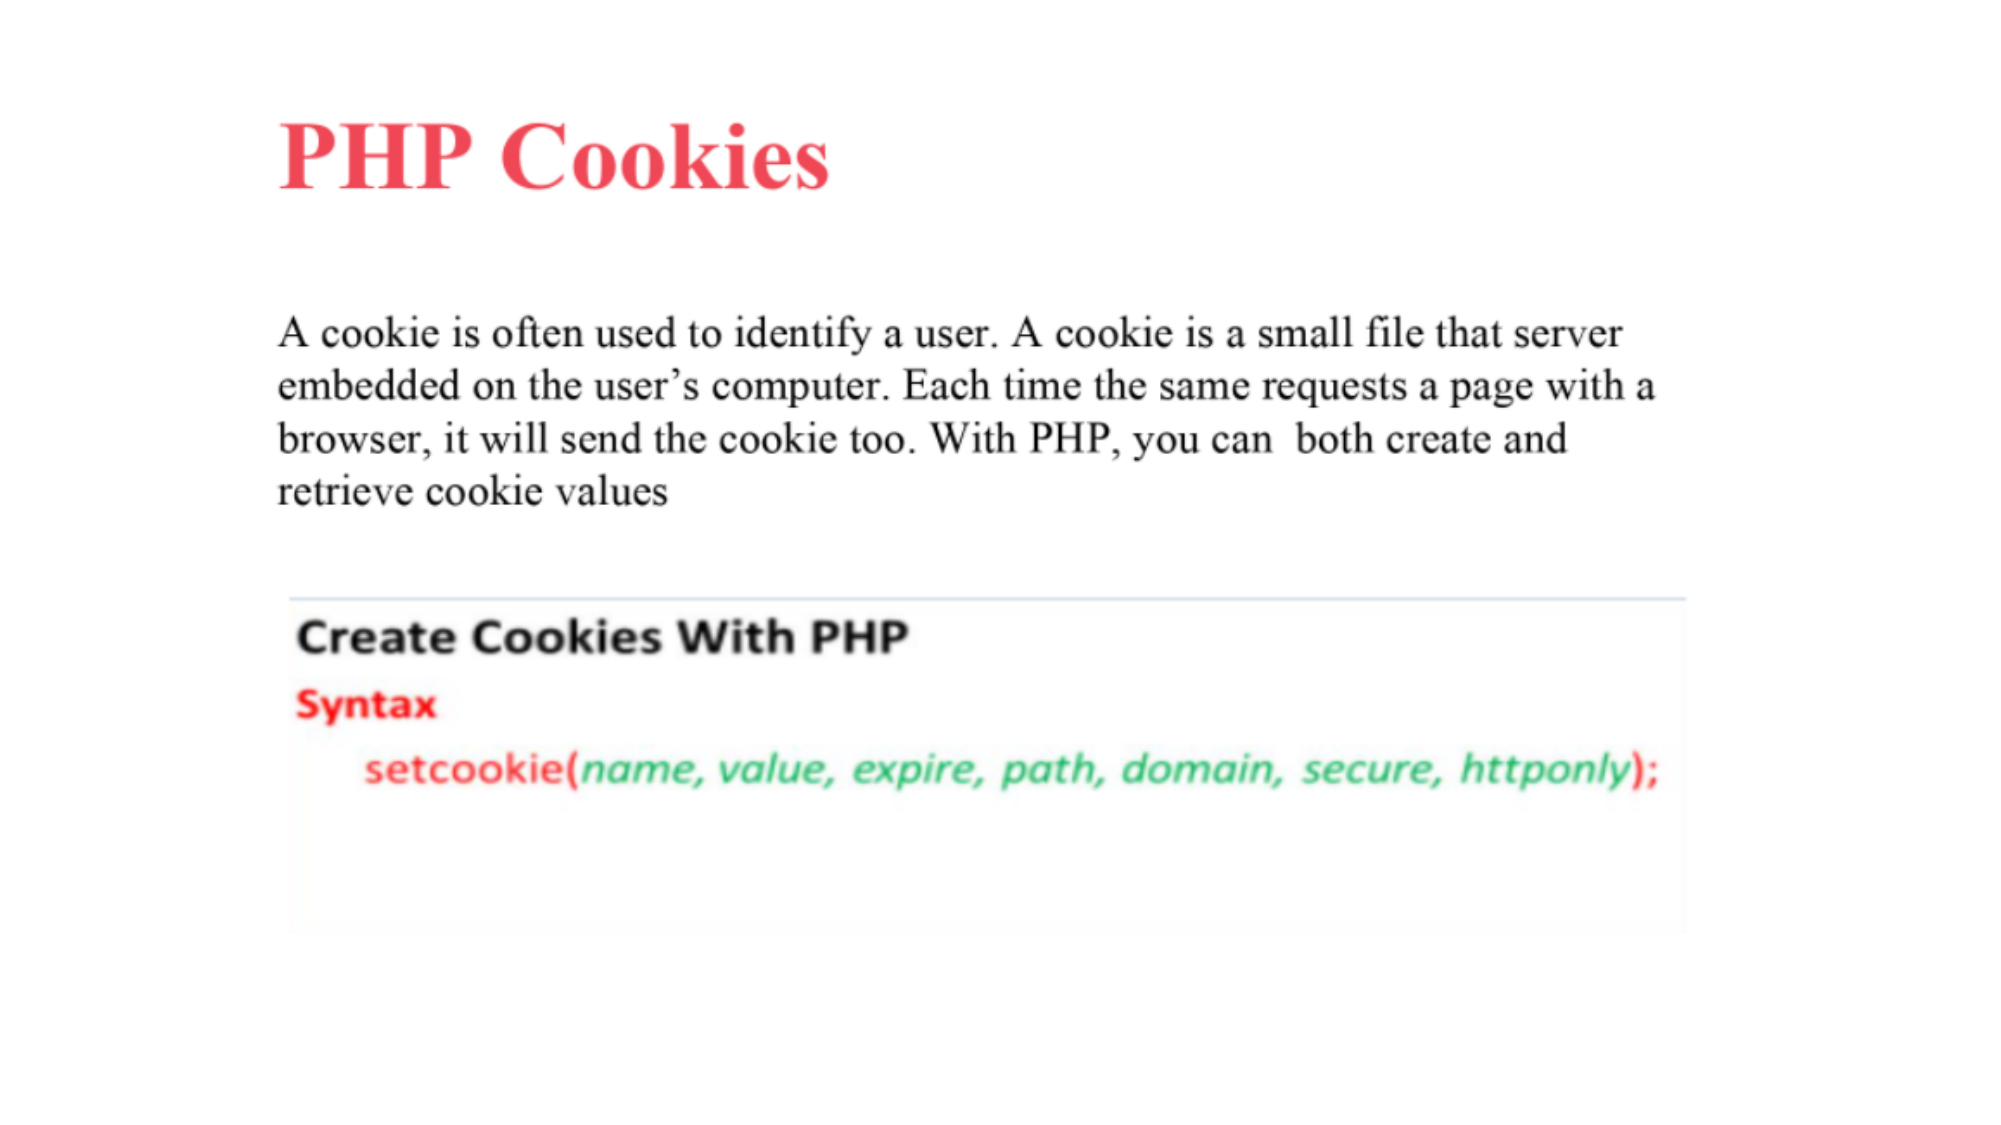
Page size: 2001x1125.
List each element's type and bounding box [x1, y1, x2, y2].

list [204, 0, 1790, 1125]
